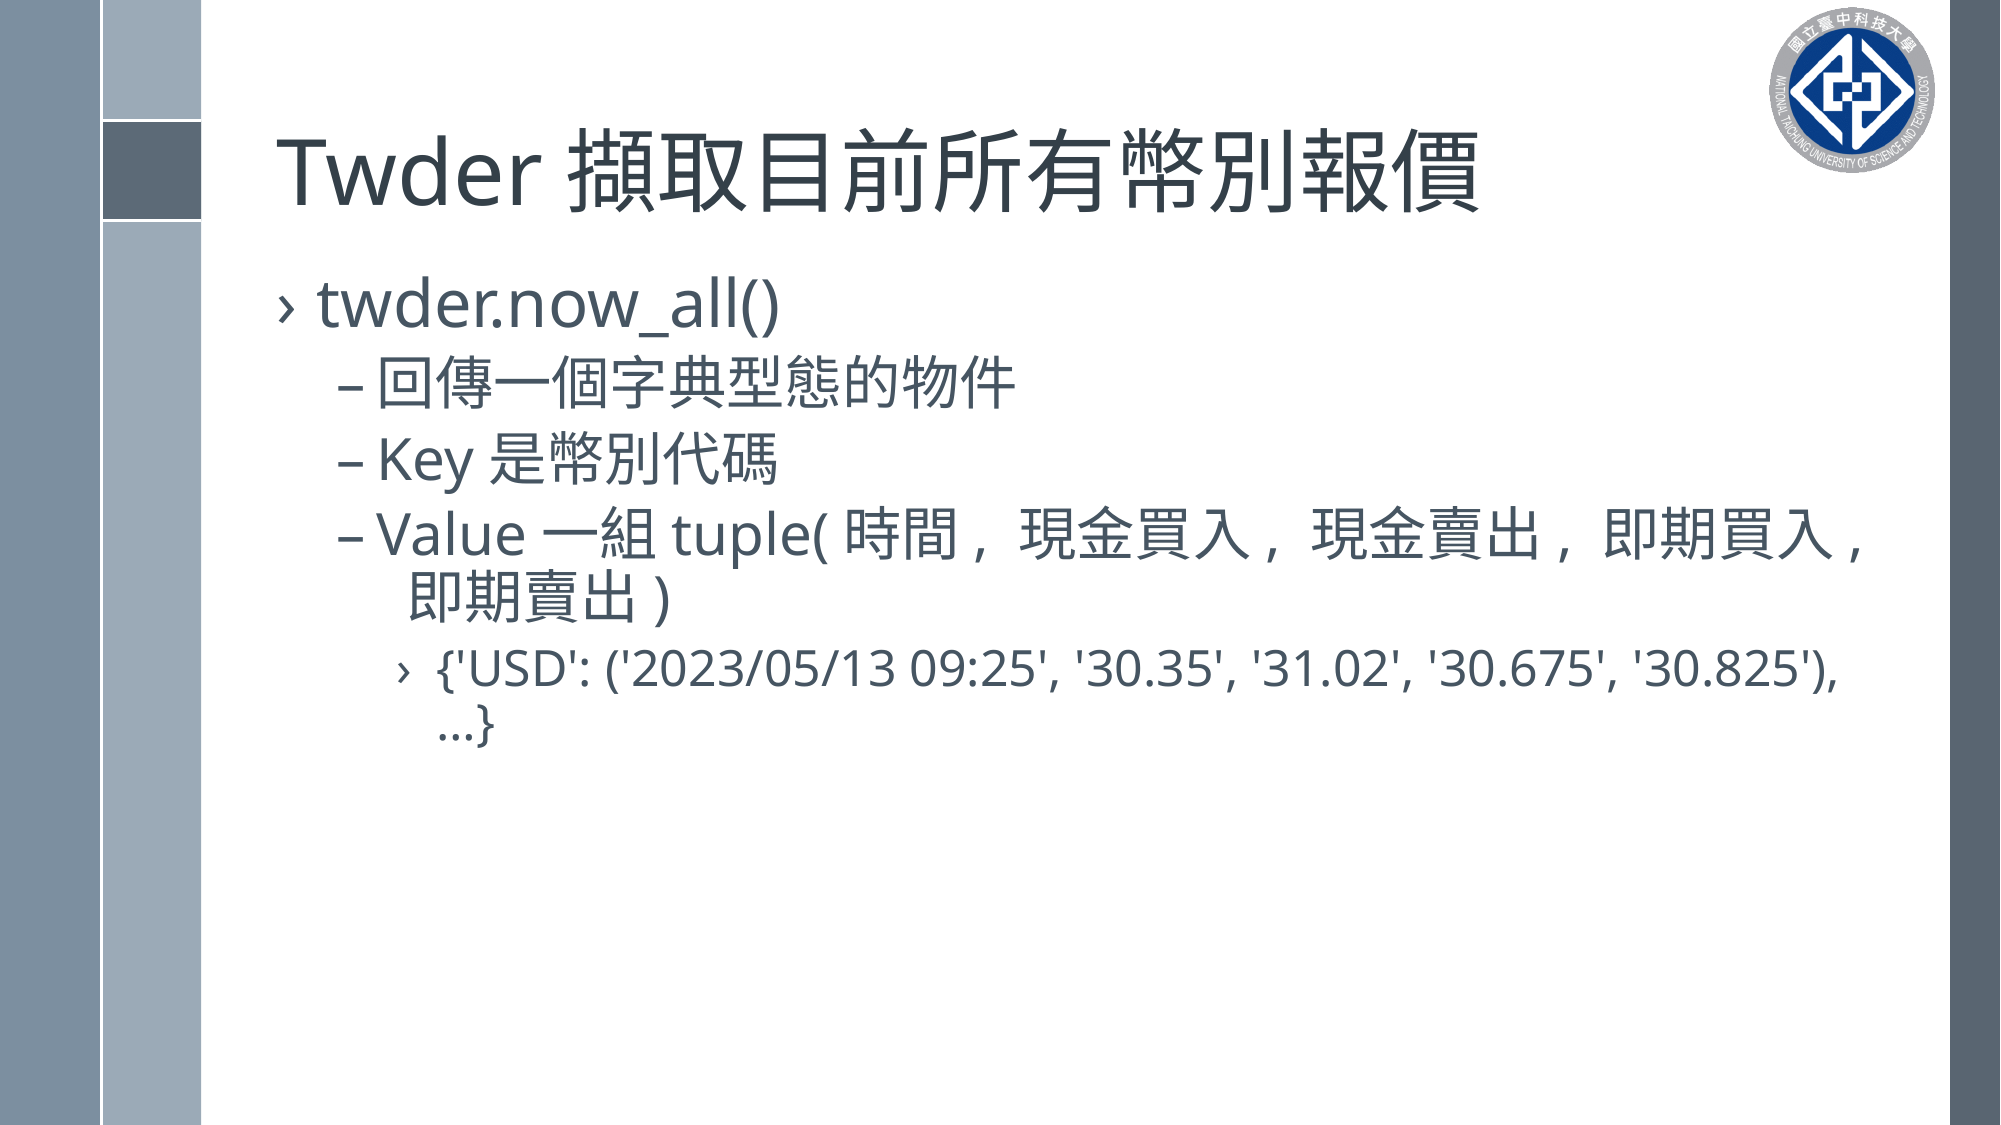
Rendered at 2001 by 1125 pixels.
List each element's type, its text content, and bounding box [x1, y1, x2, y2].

picture [1769, 7, 1935, 173]
list twder.now_all() 回傳一個字典型態的物件 Key是幣別代碼 Value一組tuple(時間, 現金買入, 現金賣出, 即期買入, 即期賣出) {'USD': ('2023/05/13 09:25', '30.35', '31.02', '30.675', '30.825'),…} [261, 262, 1867, 1013]
title Twder擷取目前所有幣別報價 [261, 29, 1867, 233]
